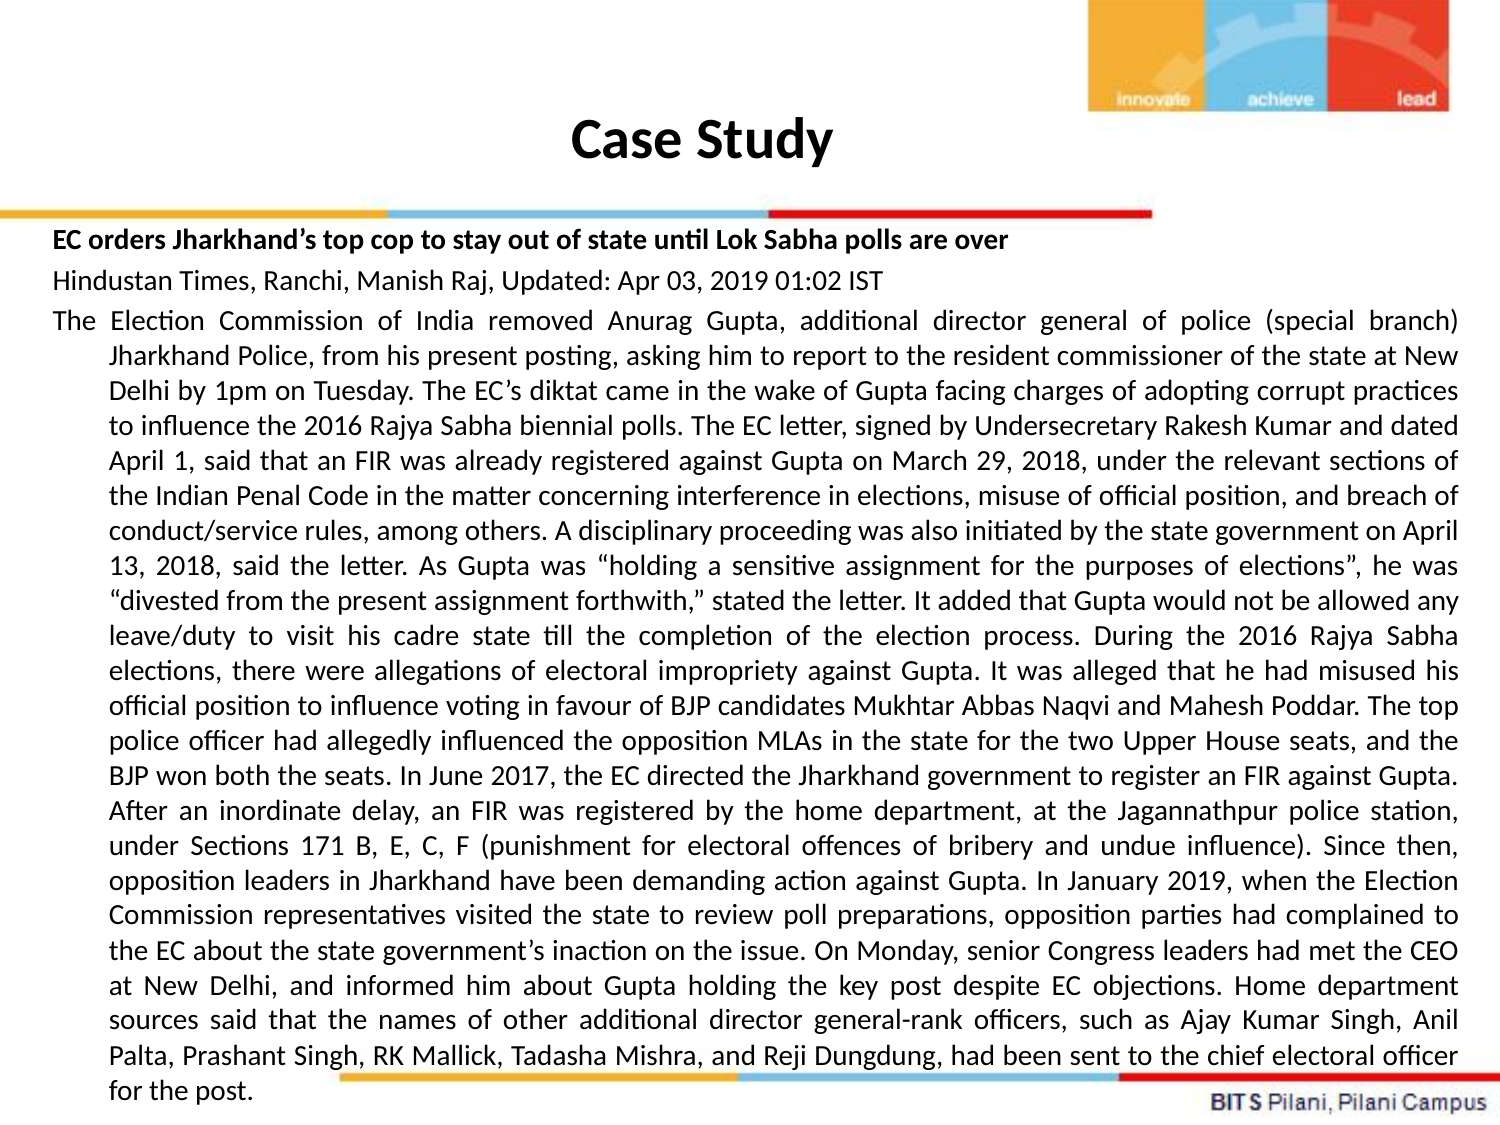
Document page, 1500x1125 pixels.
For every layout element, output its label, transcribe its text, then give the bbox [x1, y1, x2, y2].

title Case Study [37, 50, 1325, 150]
picture [0, 0, 1500, 1125]
list EC orders Jharkhand’s top cop to stay out of state until Lok Sabha polls are over Hindustan Times, Ranchi, Manish Raj, Updated: Apr 03, 2019 01:02 IST The Election Commission of India removed Anurag Gupta, additional director general of police (special branch) Jharkhand Police, from his present posting, asking him to report to the resident commissioner of the state at New Delhi by 1pm on Tuesday. The EC’s diktat came in the wake of Gupta facing charges of adopting corrupt practices to influence the 2016 Rajya Sabha biennial polls. The EC letter, signed by Undersecretary Rakesh Kumar and dated April 1, said that an FIR was already registered against Gupta on March 29, 2018, under the relevant sections of the Indian Penal Code in the matter concerning interference in elections, misuse of official position, and breach of conduct/service rules, among others. A disciplinary proceeding was also initiated by the state government on April 13, 2018, said the letter. As Gupta was “holding a sensitive assignment for the purposes of elections”, he was “divested from the present assignment forthwith,” stated the letter. It added that Gupta would not be allowed any leave/duty to visit his cadre state till the completion of the election process. During the 2016 Rajya Sabha elections, there were allegations of electoral impropriety against Gupta. It was alleged that he had misused his official position to influence voting in favour of BJP candidates Mukhtar Abbas Naqvi and Mahesh Poddar. The top police officer had allegedly influenced the opposition MLAs in the state for the two Upper House seats, and the BJP won both the seats. In June 2017, the EC directed the Jharkhand government to register an FIR against Gupta. After an inordinate delay, an FIR was registered by the home department, at the Jagannathpur police station, under Sections 171 B, E, C, F (punishment for electoral offences of bribery and undue influence). Since then, opposition leaders in Jharkhand have been demanding action against Gupta. In January 2019, when the Election Commission representatives visited the state to review poll preparations, opposition parties had complained to the EC about the state government’s inaction on the issue. On Monday, senior Congress leaders had met the CEO at New Delhi, and informed him about Gupta holding the key post despite EC objections. Home department sources said that the names of other additional director general-rank officers, such as Ajay Kumar Singh, Anil Palta, Prashant Singh, RK Mallick, Tadasha Mishra, and Reji Dungdung, had been sent to the chief electoral officer for the post. [37, 212, 1475, 1005]
